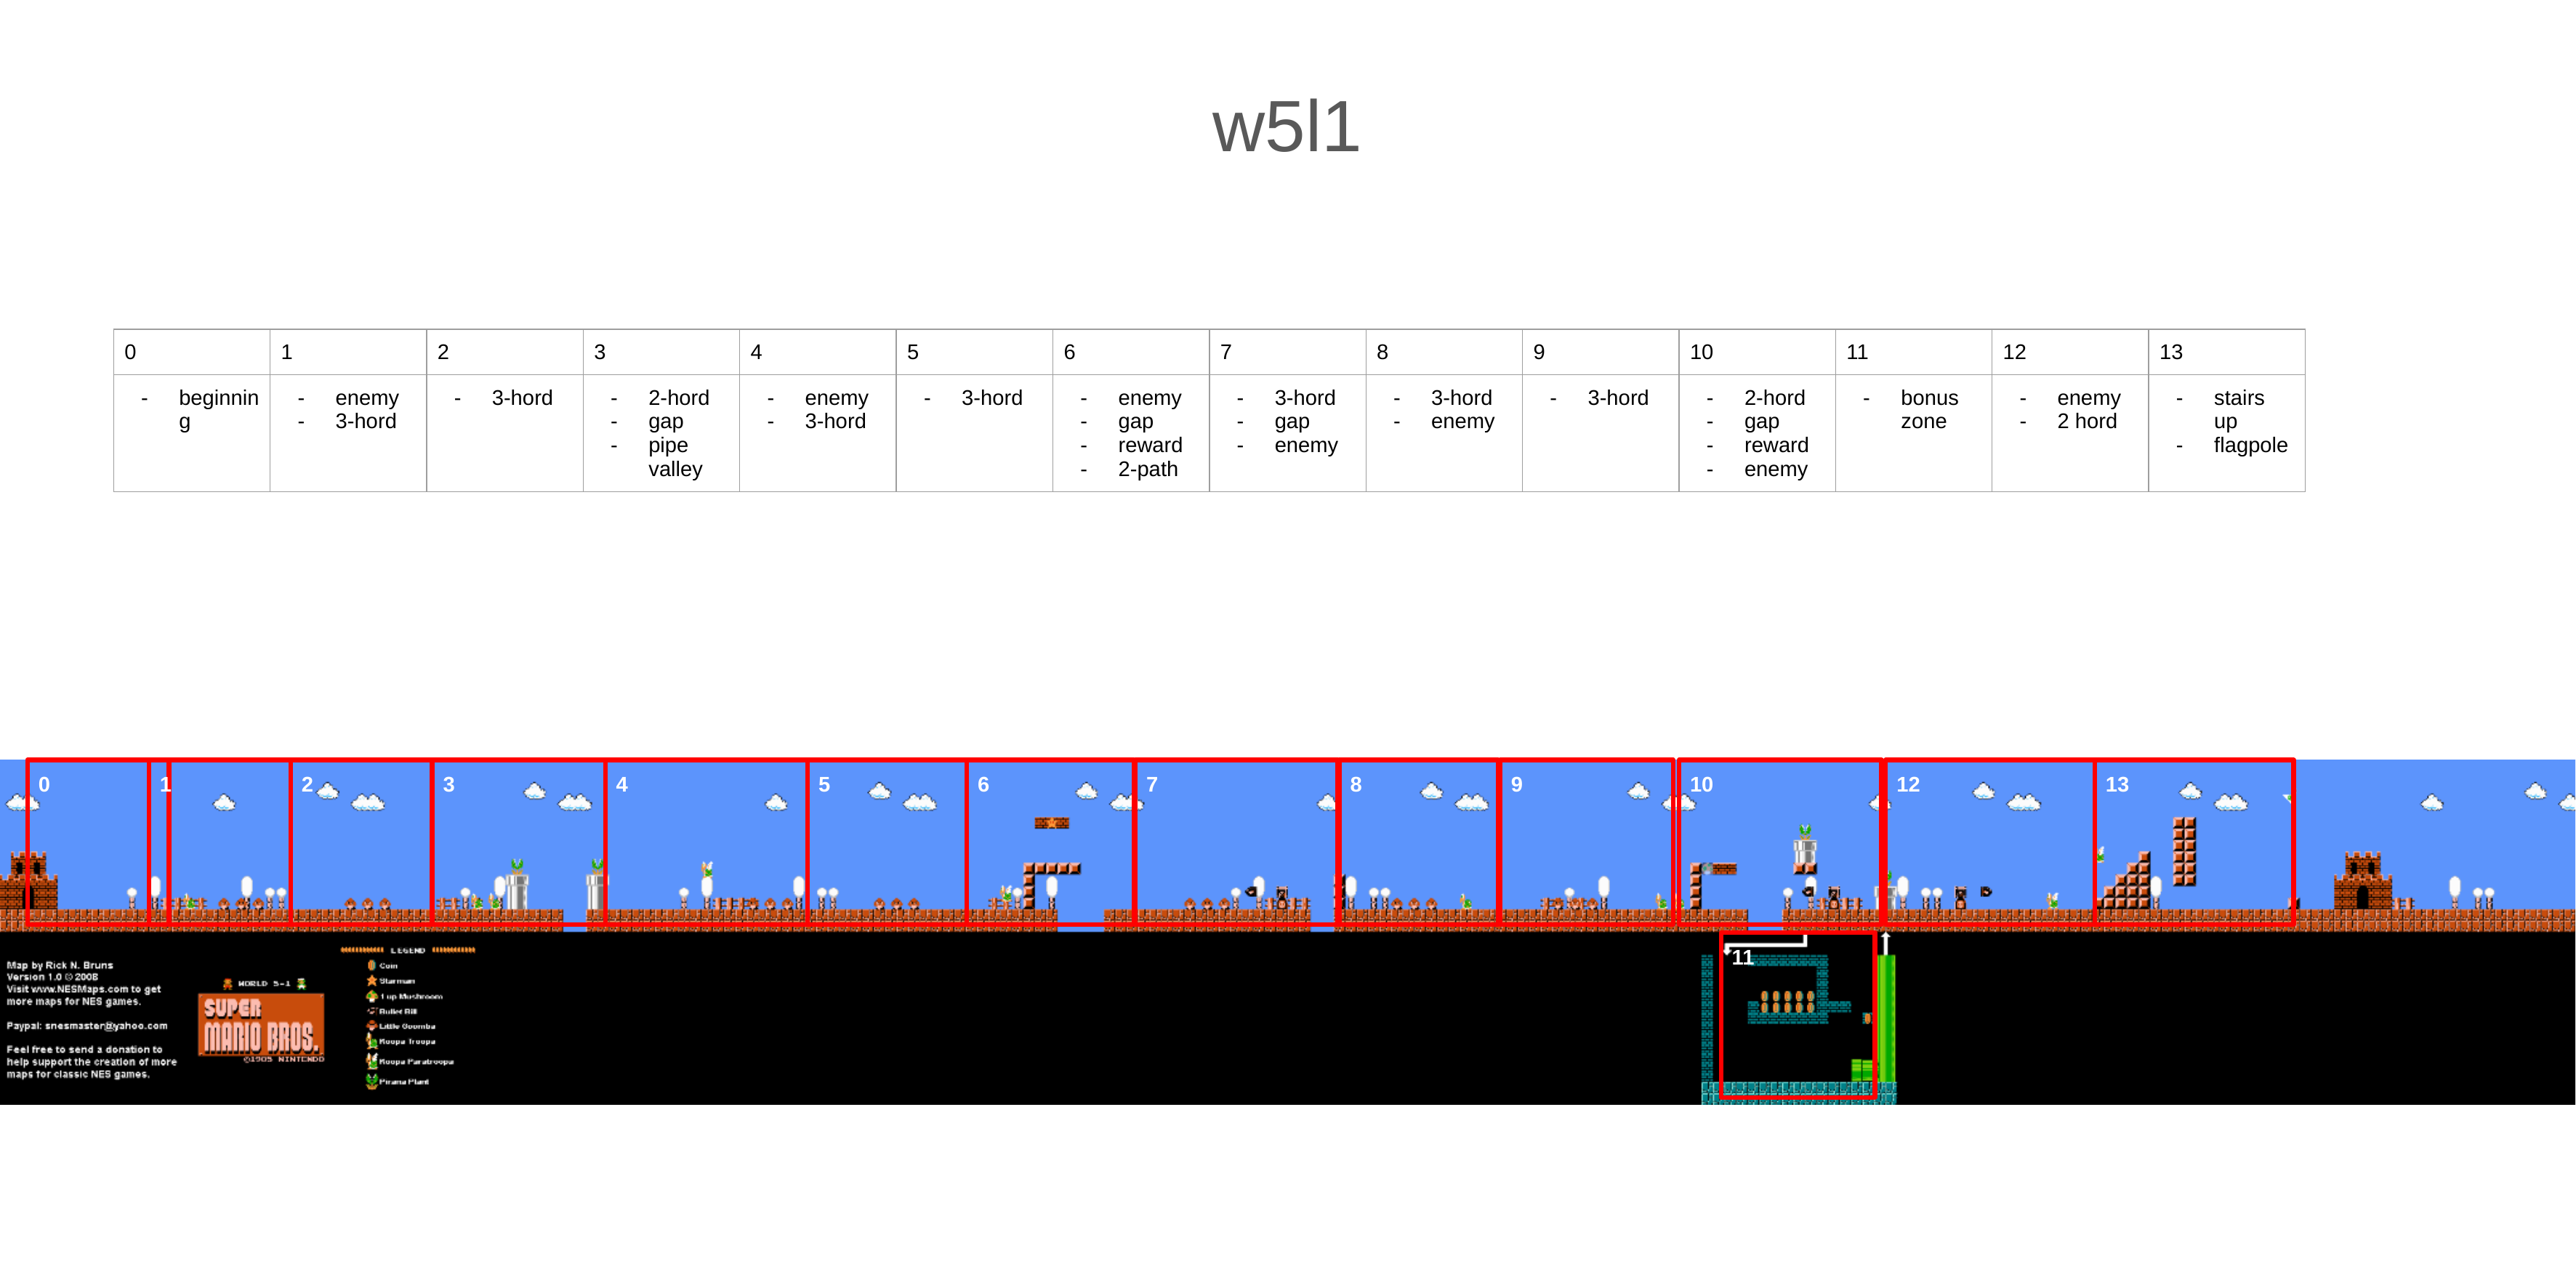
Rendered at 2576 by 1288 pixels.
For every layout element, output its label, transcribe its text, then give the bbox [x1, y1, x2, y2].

table_cell 3-hord [427, 375, 583, 491]
table_header 1 [270, 330, 426, 374]
table_header 10 [1680, 330, 1835, 374]
table_header 3 [584, 330, 739, 374]
table_header 11 [1836, 330, 1992, 374]
text_box w5l1 [0, 68, 2576, 208]
table_header 13 [2149, 330, 2305, 374]
table_header 7 [1210, 330, 1366, 374]
table_cell enemy 3-hord [740, 375, 895, 491]
table_header 8 [1367, 330, 1522, 374]
table_header 6 [1053, 330, 1209, 374]
table_cell beginning [114, 375, 270, 491]
table_cell enemy gap reward 2-path [1053, 375, 1209, 491]
table_header 5 [897, 330, 1052, 374]
table_cell bonus zone [1836, 375, 1992, 491]
picture [0, 760, 2576, 1105]
table_cell stairs up flagpole [2149, 375, 2305, 491]
table_header 0 [114, 330, 270, 374]
table_header 4 [740, 330, 895, 374]
table_cell 2-hord gap reward enemy [1680, 375, 1835, 491]
table_header 2 [427, 330, 583, 374]
table_cell enemy 3-hord [270, 375, 426, 491]
table_cell 3-hord enemy [1367, 375, 1522, 491]
table_cell 3-hord [1523, 375, 1678, 491]
table_cell 2-hord gap pipe valley [584, 375, 739, 491]
table_header 12 [1992, 330, 2148, 374]
table_header 9 [1523, 330, 1678, 374]
table_cell 3-hord gap enemy [1210, 375, 1366, 491]
table_cell enemy 2 hord [1992, 375, 2148, 491]
table_cell 3-hord [897, 375, 1052, 491]
